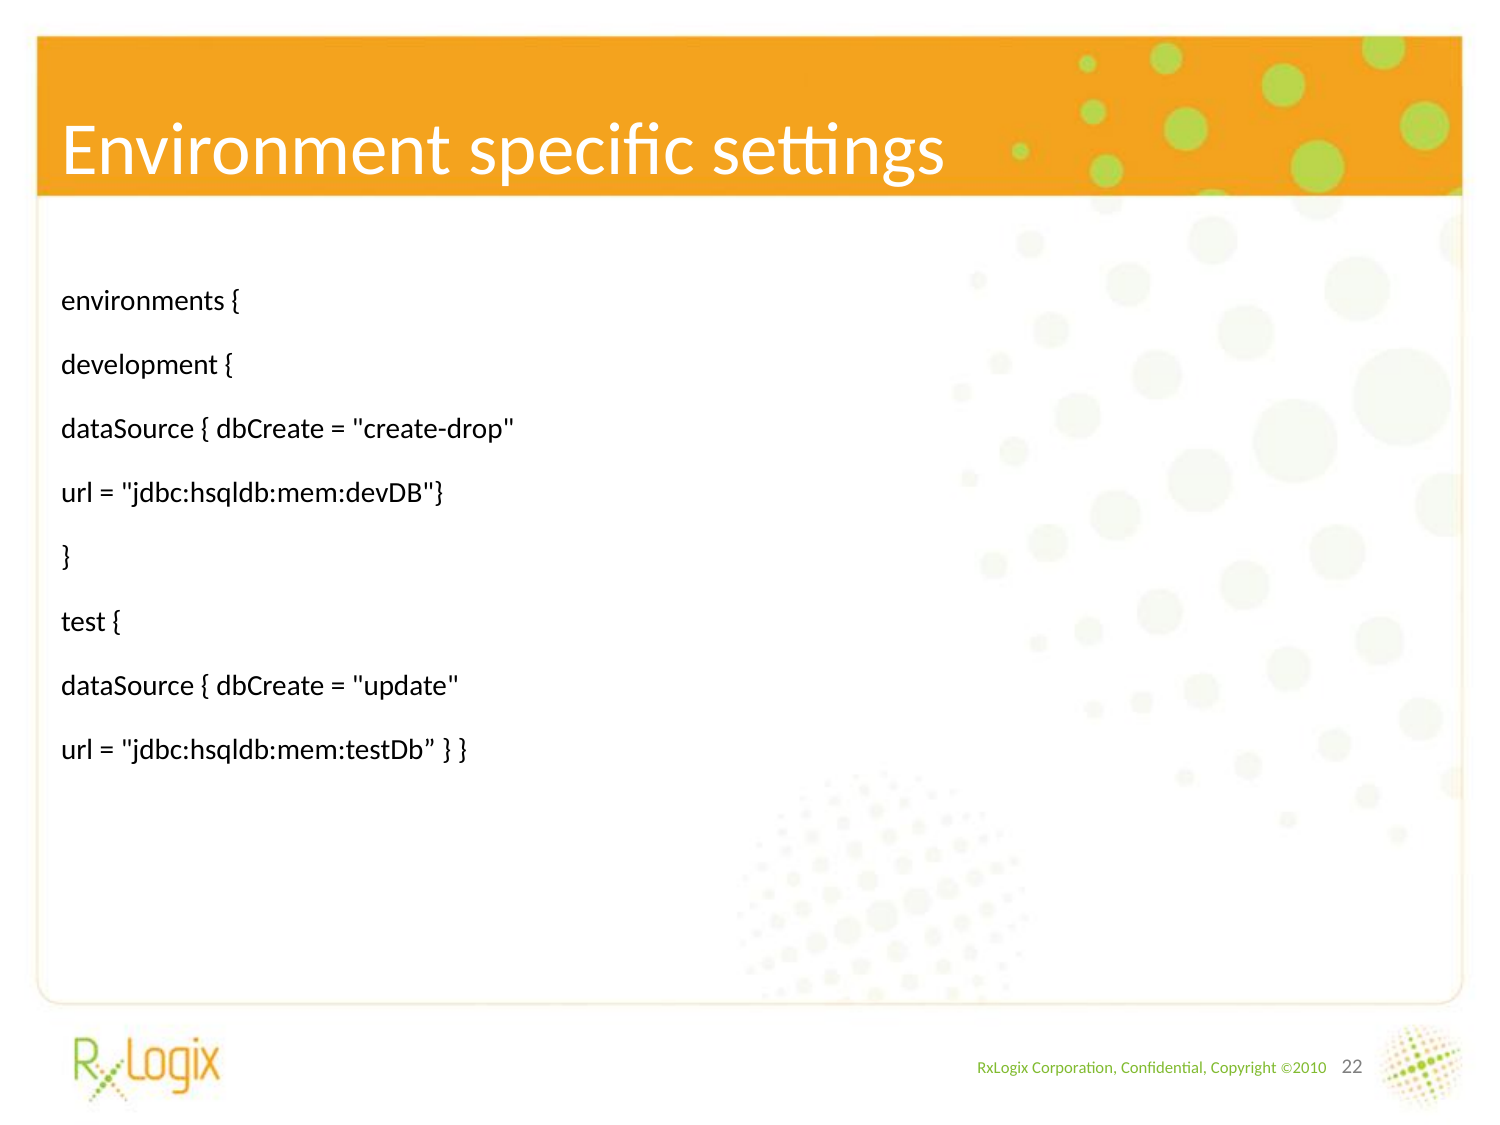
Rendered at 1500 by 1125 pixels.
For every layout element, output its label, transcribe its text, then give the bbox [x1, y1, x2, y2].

text_box environments { development { dataSource { dbCreate = "create-drop" url = "jdbc:hsqldb:mem:devDB"} } test { dataSource { dbCreate = "update" url = "jdbc:hsqldb:mem:testDb” } } [46, 273, 1451, 1031]
title Environment specific settings [46, 92, 1451, 198]
picture [0, 0, 1500, 1125]
